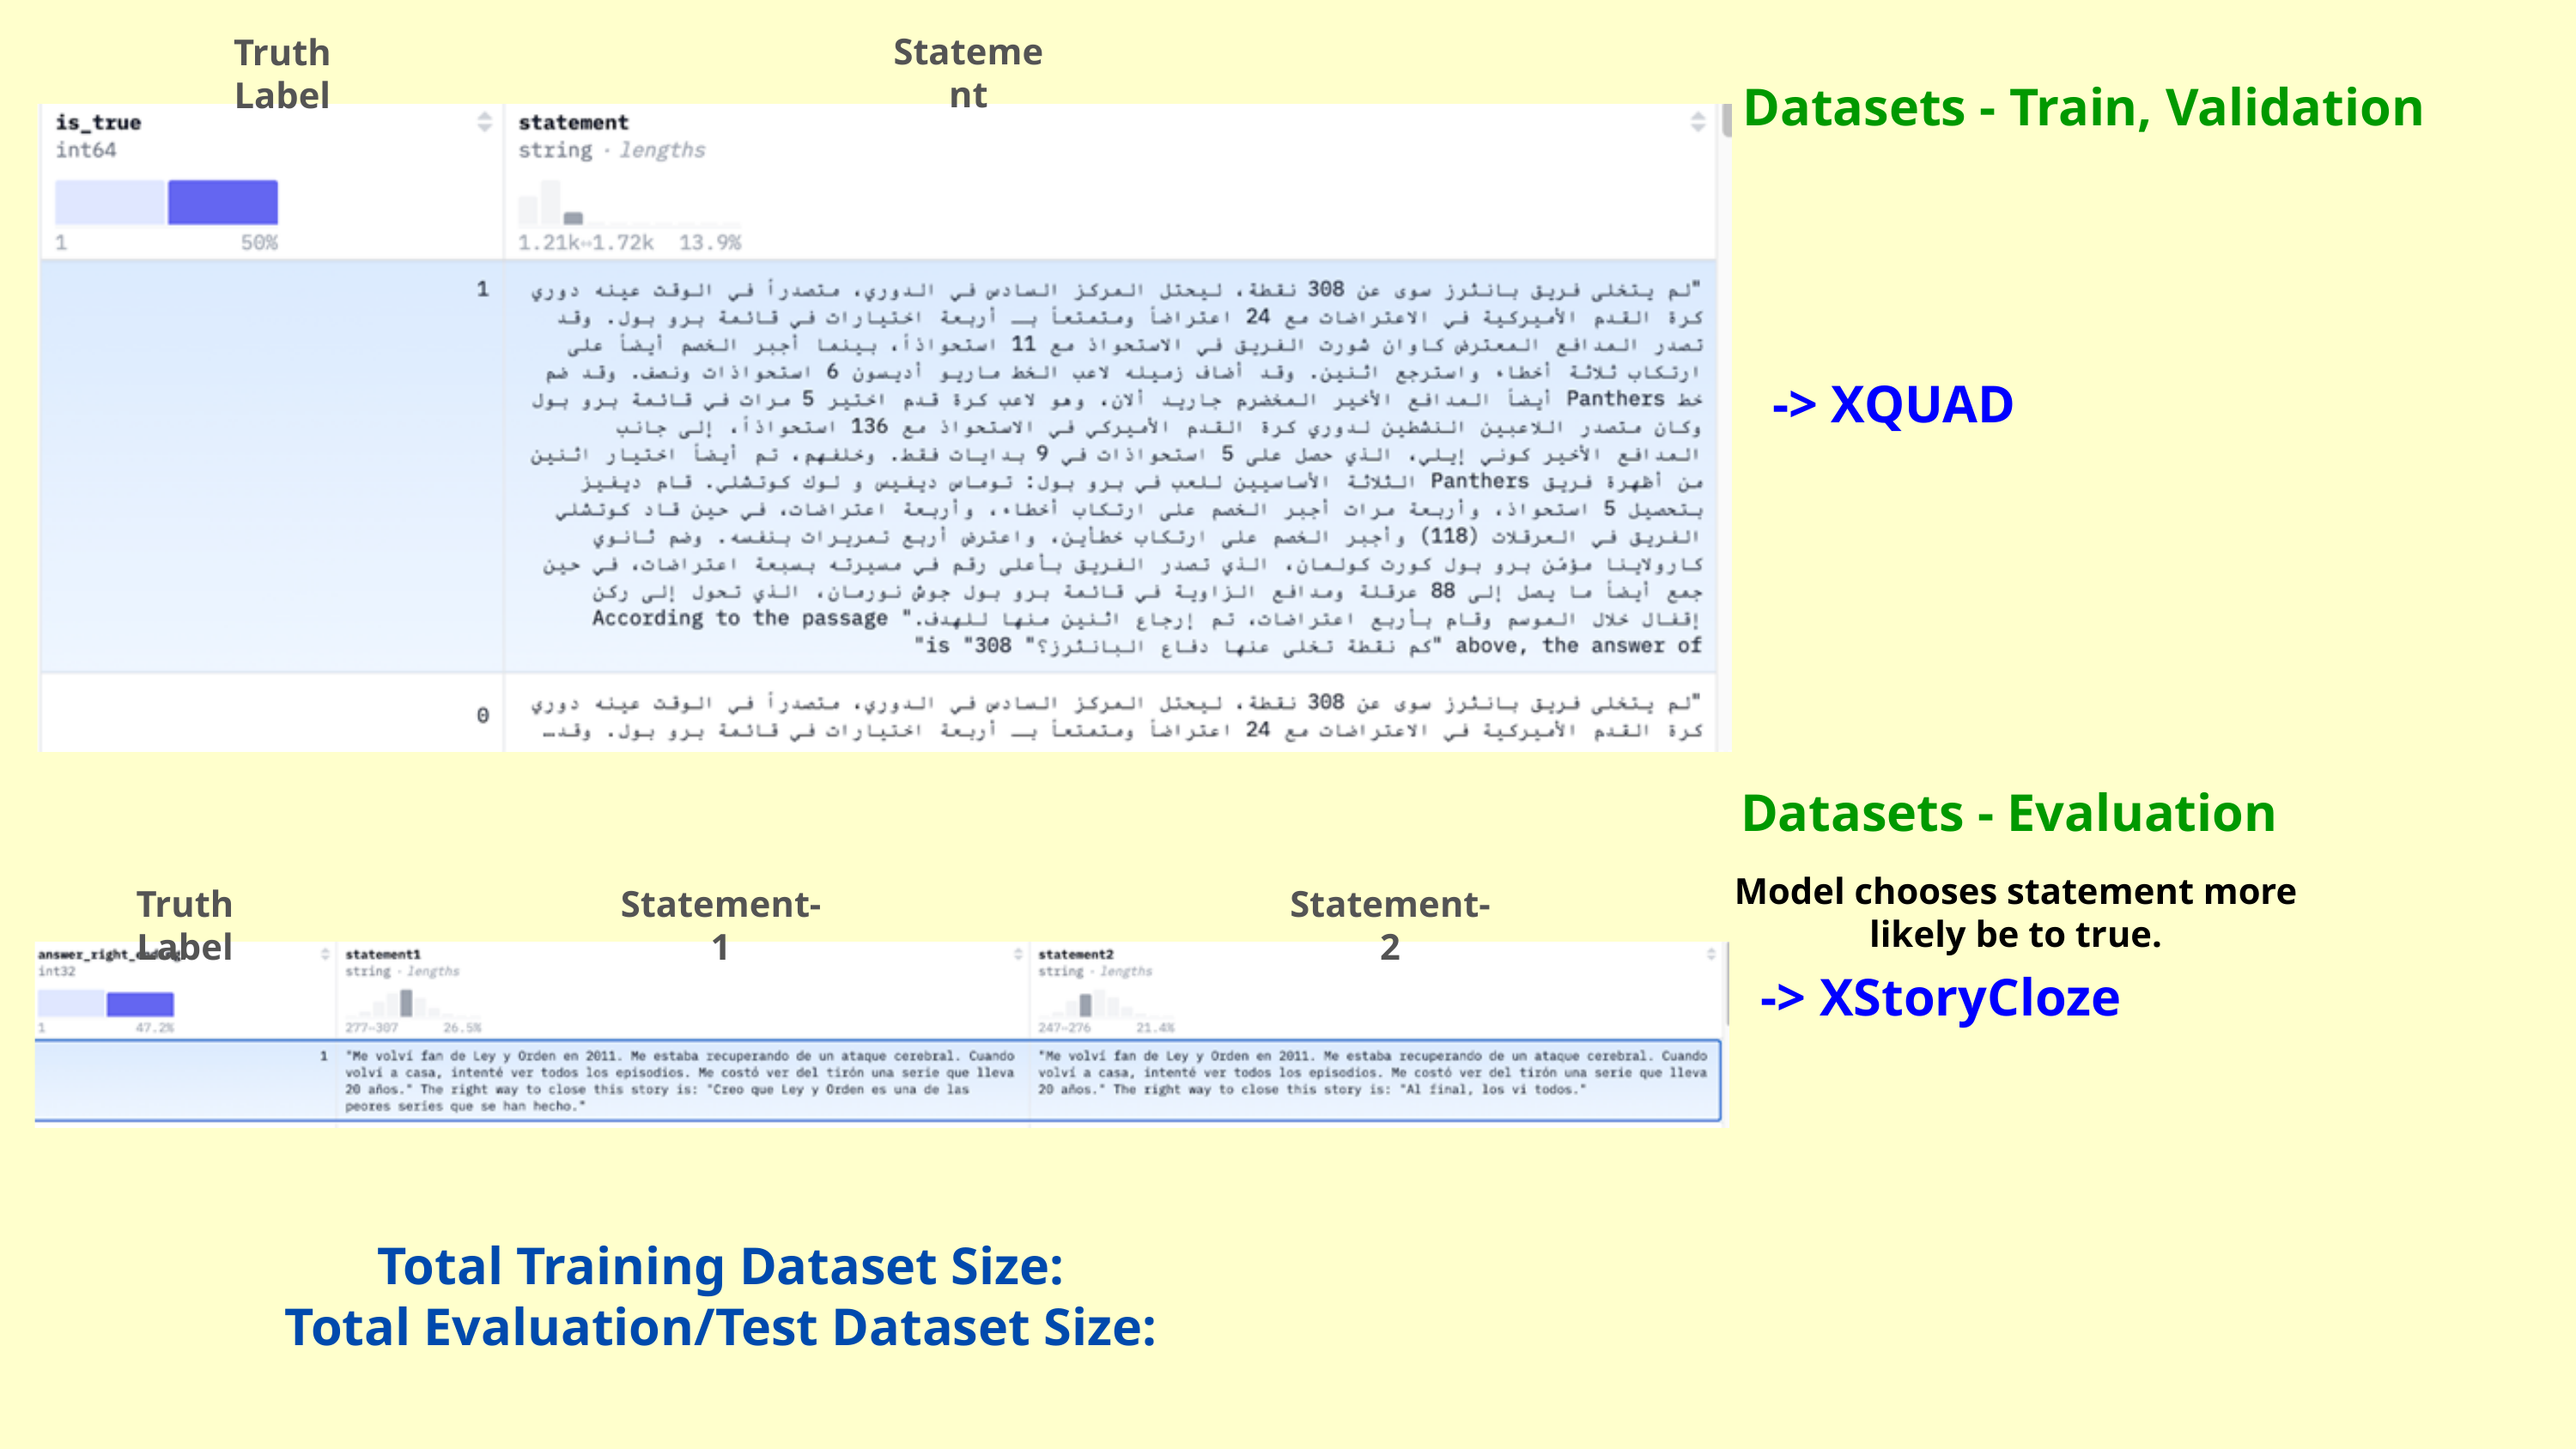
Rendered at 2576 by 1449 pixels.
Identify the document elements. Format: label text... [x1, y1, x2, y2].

text_box Statement-2 [1287, 881, 1493, 964]
text_box [37, 104, 1732, 752]
text_box Datasets - Train, Validation [1288, 75, 2576, 136]
text_box Datasets - Evaluation [1212, 779, 2576, 842]
text_box -> XStoryCloze [1145, 964, 2576, 1026]
text_box Total Training Dataset Size: Total Evaluation/Test Dataset Size: [0, 1234, 1517, 1356]
text_box [34, 942, 1729, 1128]
text_box Truth Label [88, 881, 283, 1010]
text_box -> XQUAD [1097, 372, 2576, 433]
text_box Truth Label [185, 29, 380, 159]
text_box Statement [882, 29, 1055, 116]
text_box Statement-1 [618, 881, 823, 967]
text_box Model chooses statement more likely be to true. [1731, 869, 2300, 998]
